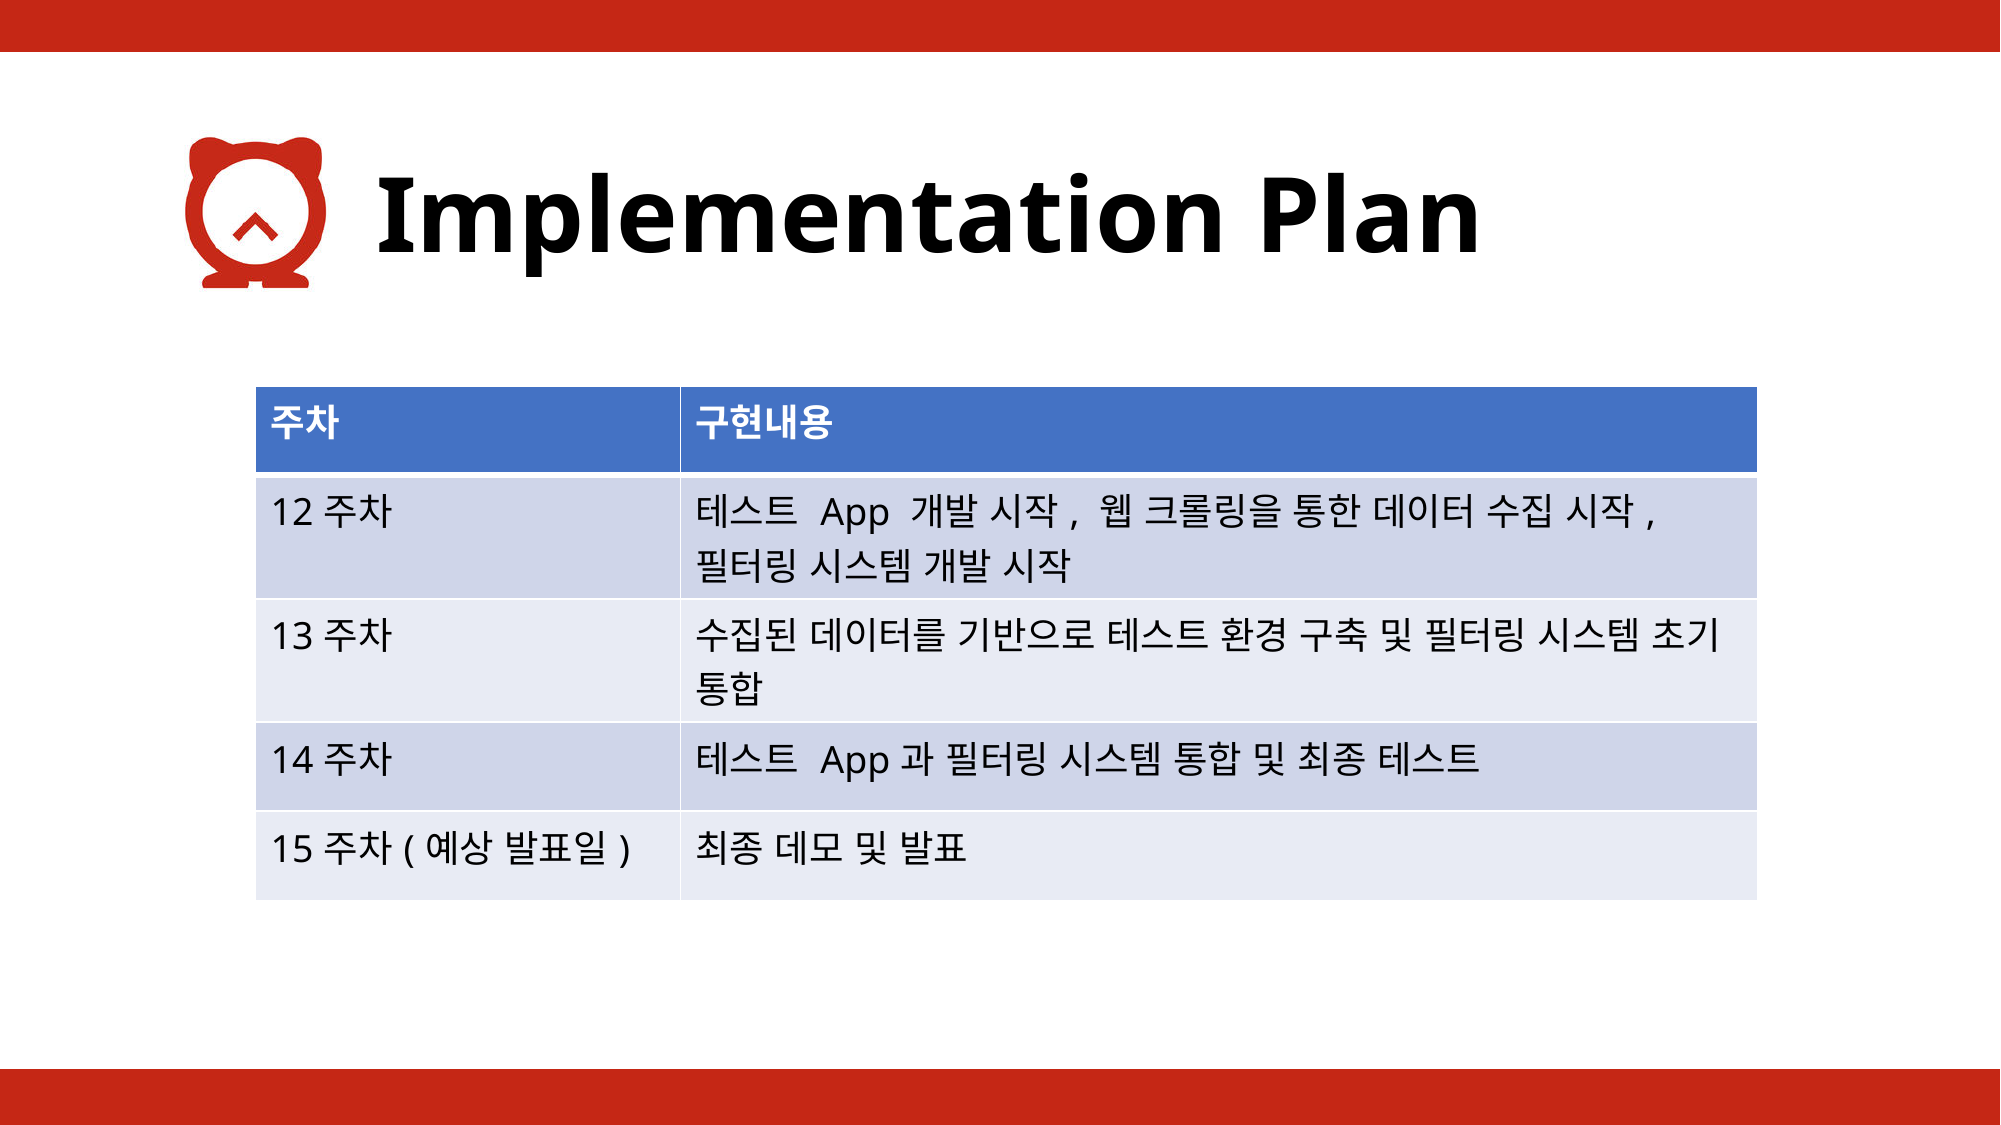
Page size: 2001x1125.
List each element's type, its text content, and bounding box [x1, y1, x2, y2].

table_cell 수집된 데이터를 기반으로 테스트 환경 구축 및 필터링 시스템 초기 통합 [681, 600, 1757, 721]
picture [137, 91, 374, 328]
text_box [0, 0, 2000, 52]
table_cell 테스트 App과 필터링 시스템 통합 및 최종 테스트 [681, 723, 1757, 810]
table_cell 최종 데모 및 발표 [681, 812, 1757, 900]
table_cell 테스트 App 개발 시작, 웹 크롤링을 통한 데이터 수집 시작, 필터링 시스템 개발 시작 [681, 478, 1757, 598]
table_header 주차 [256, 387, 680, 472]
table_cell 12주차 [256, 478, 680, 598]
title Implementation Plan [374, 109, 1515, 327]
table_cell 15주차(예상 발표일) [256, 812, 680, 900]
table_cell 13주차 [256, 600, 680, 721]
table_cell 14주차 [256, 723, 680, 810]
text_box [0, 1069, 2000, 1125]
table_header 구현내용 [681, 387, 1757, 472]
